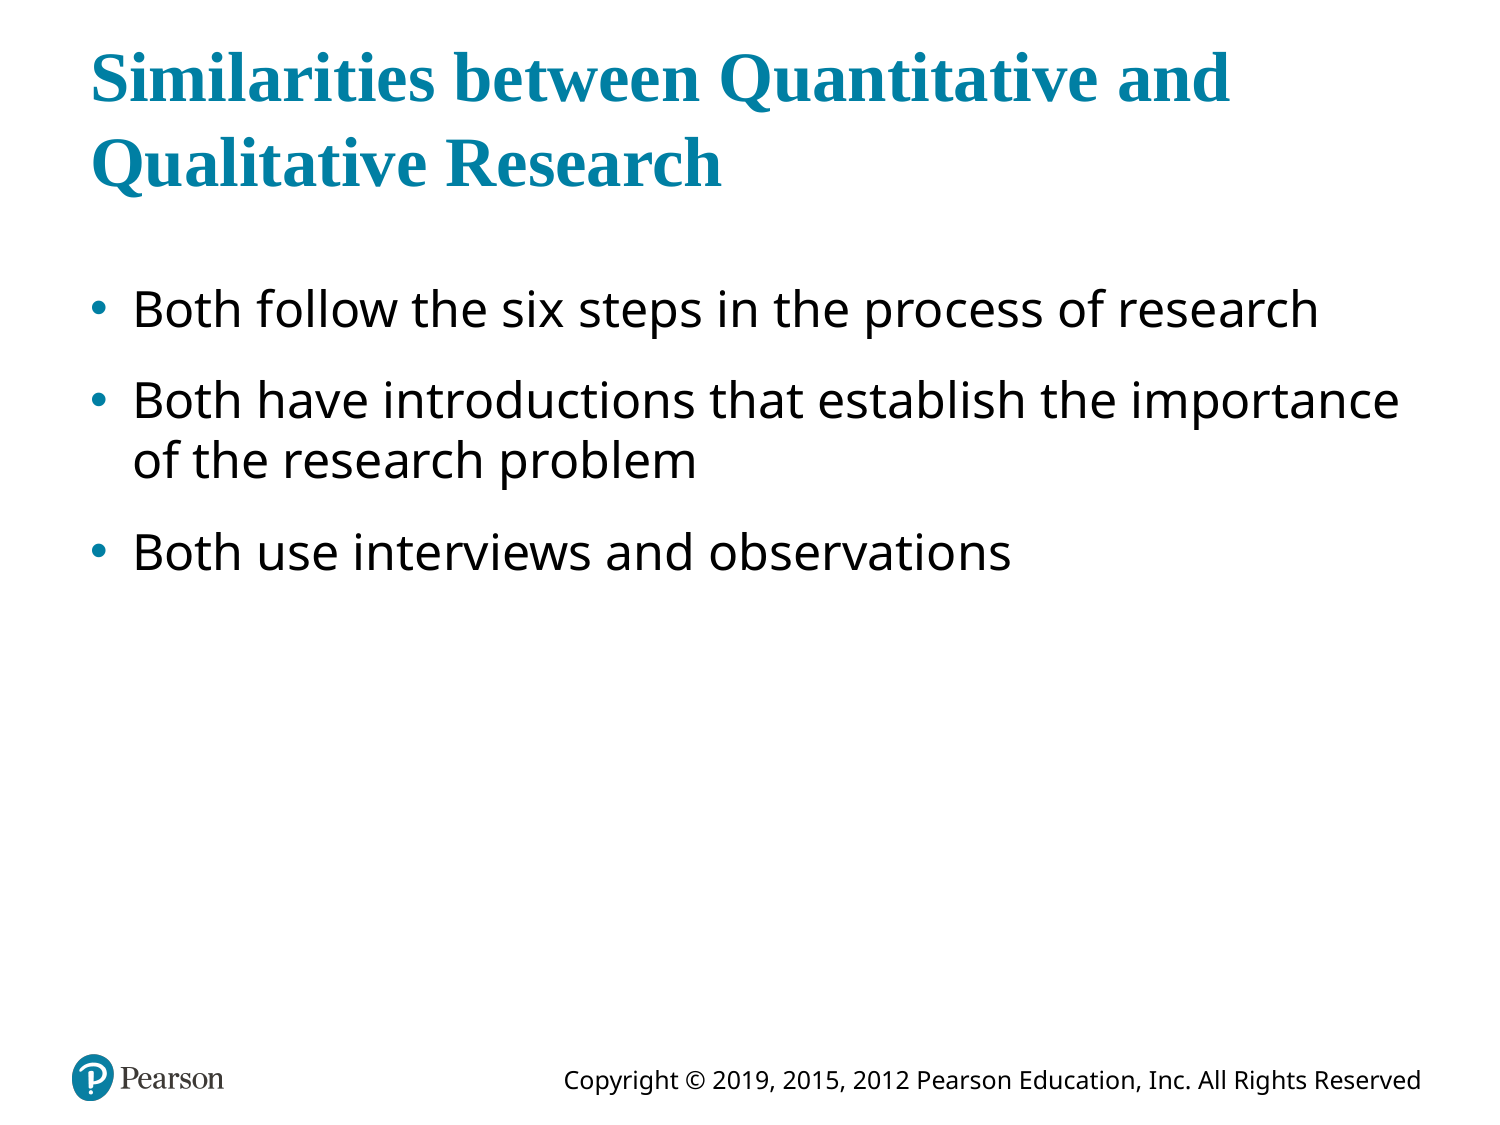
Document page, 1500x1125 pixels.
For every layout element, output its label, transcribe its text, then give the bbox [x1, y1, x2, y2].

picture [98, 1054, 224, 1101]
title Similarities between Quantitative and Qualitative Research [75, 35, 1425, 216]
list Both follow the six steps in the process of research Both have introductions that establish the importance of the research problem Both use interviews and observations [75, 262, 1425, 1005]
picture [80, 1063, 106, 1088]
picture [72, 1054, 88, 1070]
picture [72, 1087, 83, 1101]
